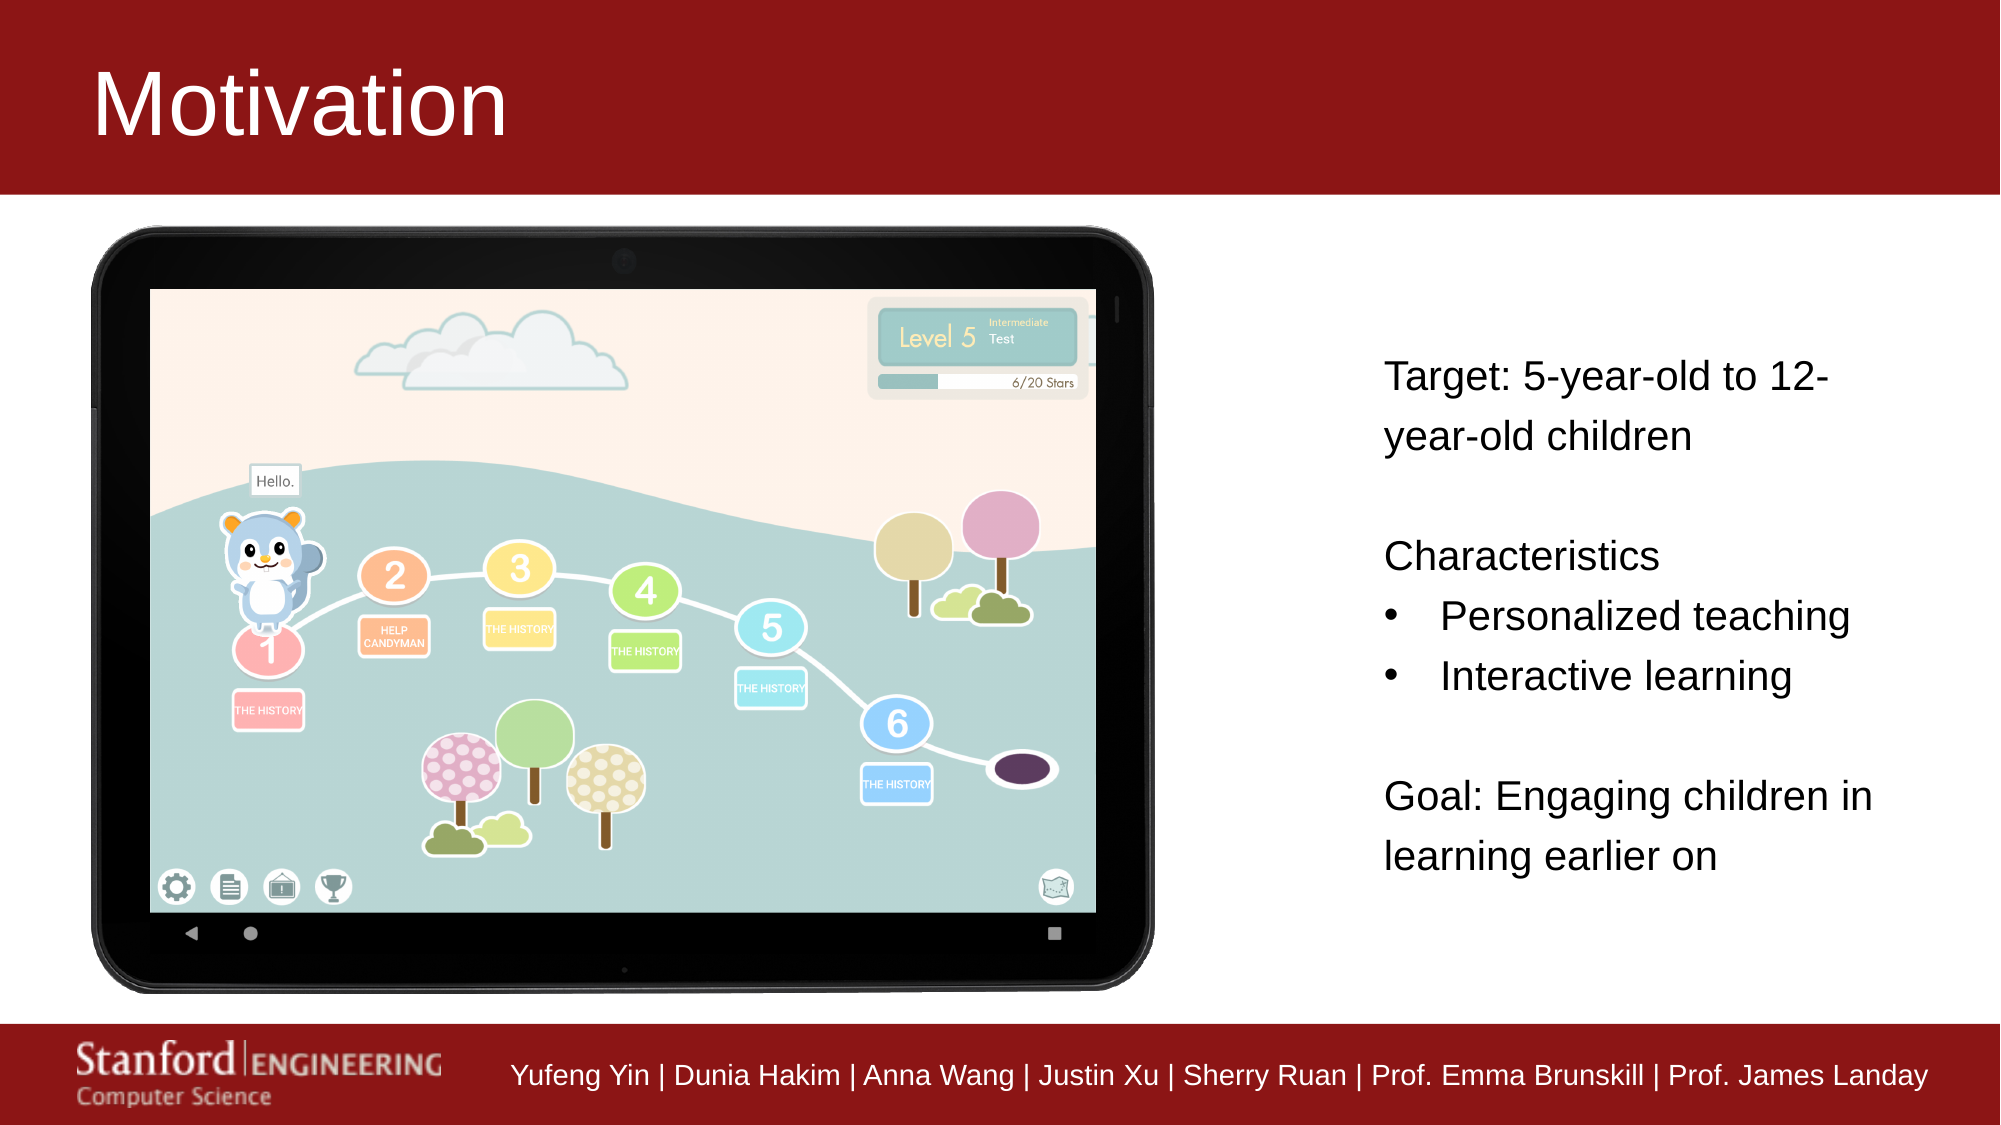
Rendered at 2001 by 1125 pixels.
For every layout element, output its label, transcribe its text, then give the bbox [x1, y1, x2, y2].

picture [77, 1040, 441, 1108]
text_box Yufeng Yin | Dunia Hakim | Anna Wang | Justin Xu | Sherry Ruan | Prof. Emma Brunskill | Prof. James Landay [441, 1048, 2000, 1099]
text_box Motivation [77, 36, 764, 162]
text_box [0, 1023, 2000, 1125]
text_box [0, 0, 2000, 195]
picture [91, 225, 1155, 994]
text_box Target: 5-year-old to 12-year-old children Characteristics Personalized teaching Interactive learning Goal: Engaging children in learning earlier on [1369, 331, 1909, 887]
